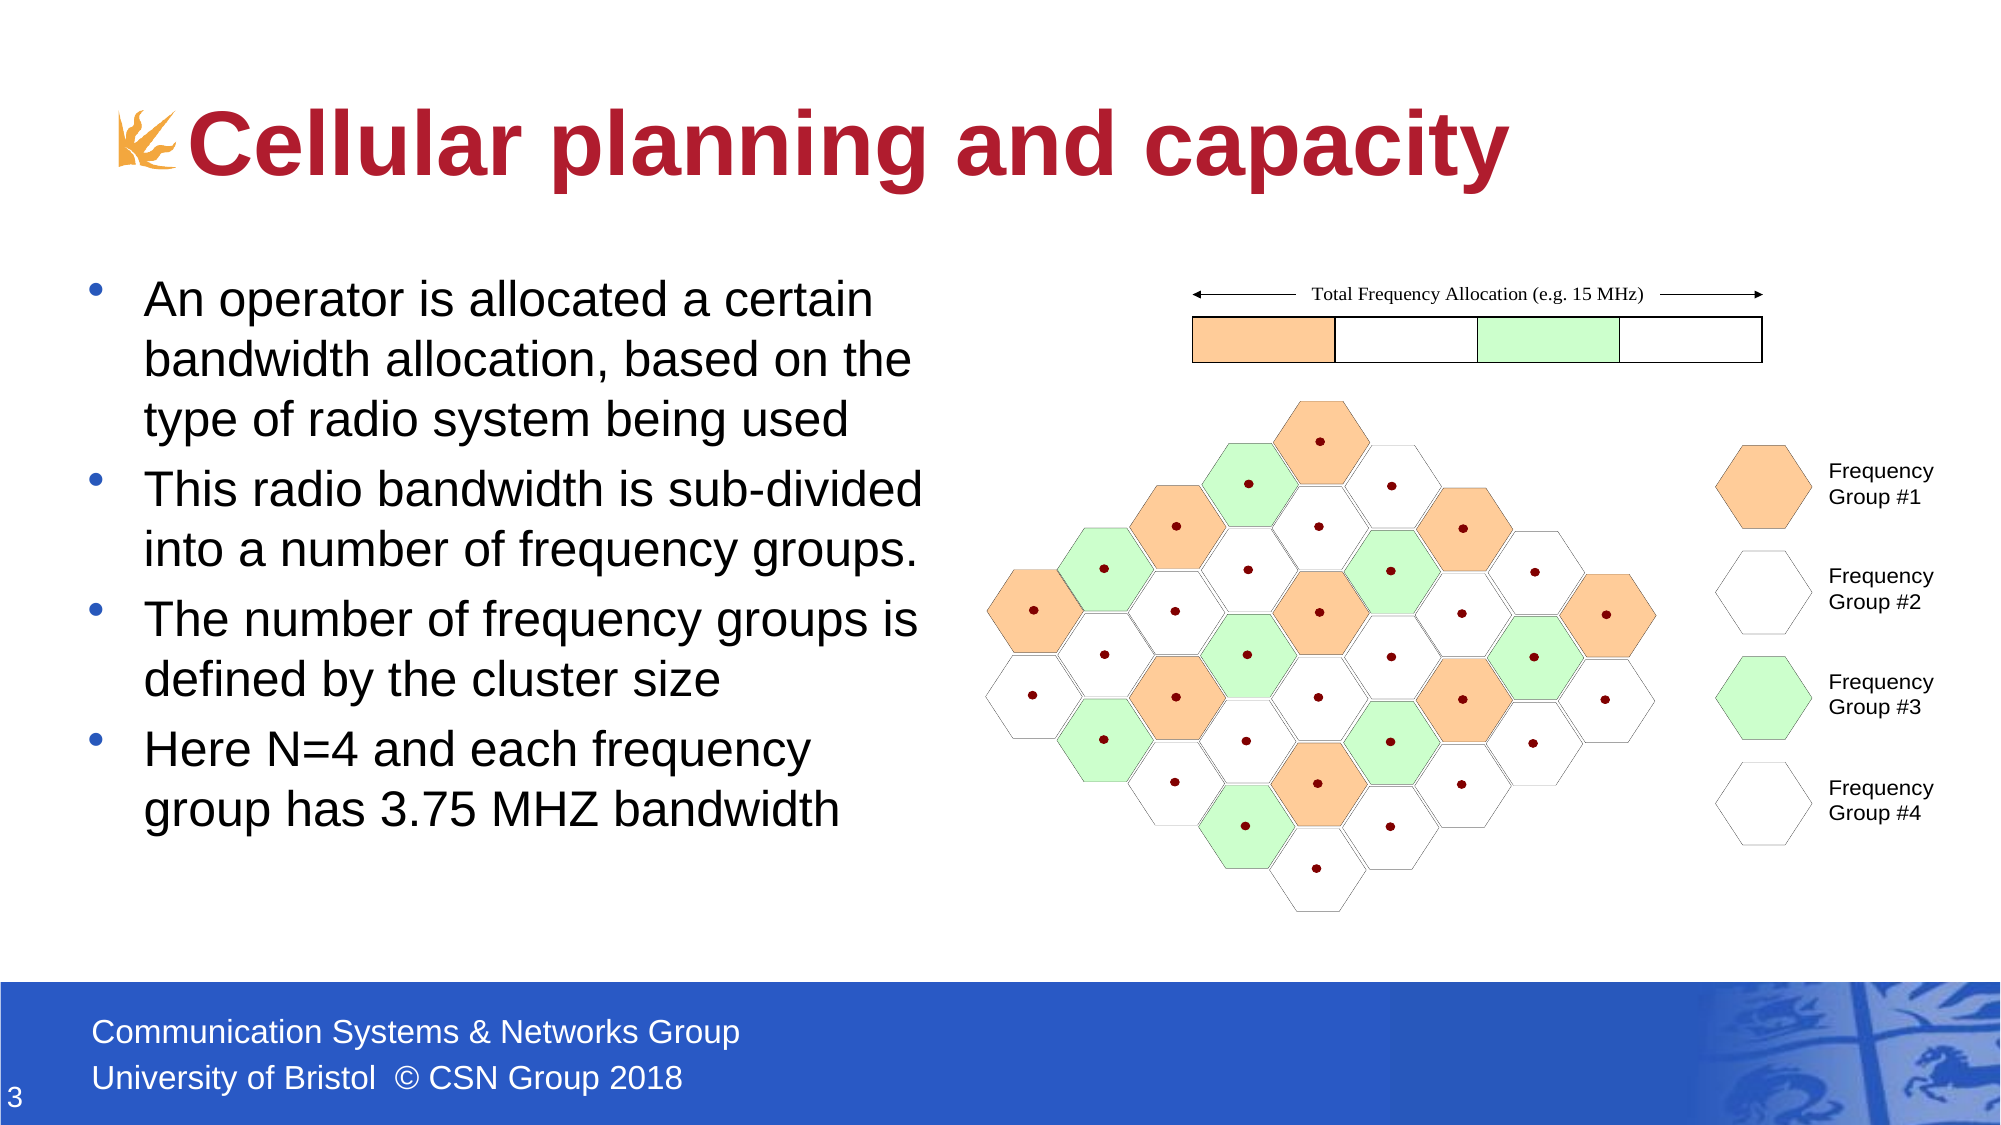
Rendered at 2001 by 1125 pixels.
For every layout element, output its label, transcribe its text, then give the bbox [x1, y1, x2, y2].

picture [984, 277, 1967, 914]
picture [114, 106, 182, 171]
title Cellular planning and capacity [99, 45, 1967, 233]
list An operator is allocated a certain bandwidth allocation, based on the type of radio system being used This radio bandwidth is sub-divided into a number of frequency groups. The number of frequency groups is defined by the cluster size Here N=4 and each frequency group has 3.75 MHZ bandwidth [72, 258, 957, 960]
slide_number 3 [0, 1070, 105, 1125]
picture [0, 982, 2001, 1125]
